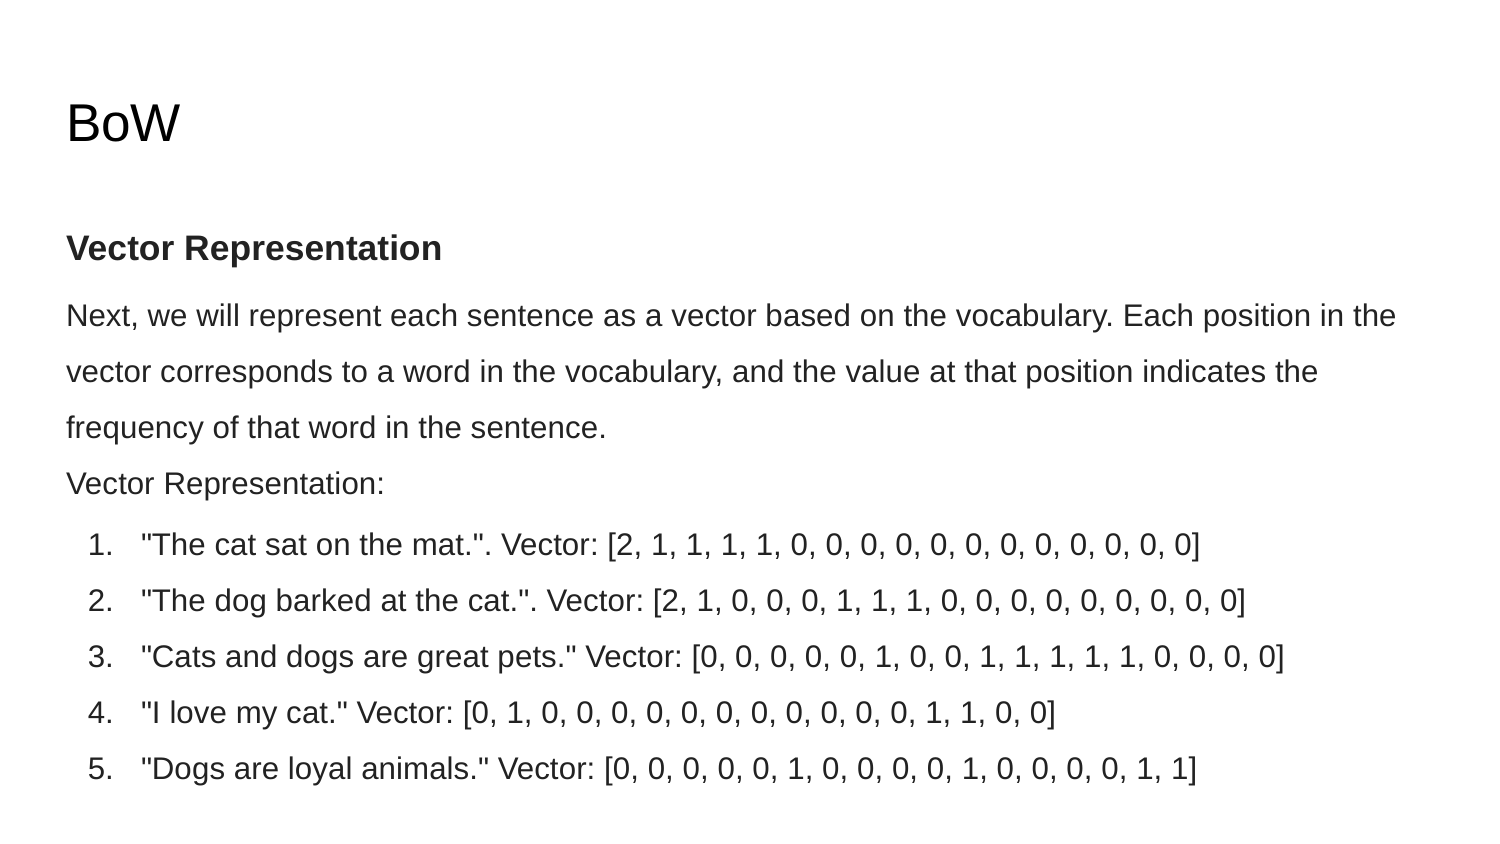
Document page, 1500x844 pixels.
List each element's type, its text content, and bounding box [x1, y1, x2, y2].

list Vector Representation Next, we will represent each sentence as a vector based on the vocabulary. Each position in the vector corresponds to a word in the vocabulary, and the value at that position indicates the frequency of that word in the sentence. Vector Representation: "The cat sat on the mat.". Vector: [2, 1, 1, 1, 1, 0, 0, 0, 0, 0, 0, 0, 0, 0, 0, 0, 0] "The dog barked at the cat.". Vector: [2, 1, 0, 0, 0, 1, 1, 1, 0, 0, 0, 0, 0, 0, 0, 0, 0] "Cats and dogs are great pets." Vector: [0, 0, 0, 0, 0, 1, 0, 0, 1, 1, 1, 1, 1, 0, 0, 0, 0] "I love my cat." Vector: [0, 1, 0, 0, 0, 0, 0, 0, 0, 0, 0, 0, 0, 1, 1, 0, 0] "Dogs are loyal animals." Vector: [0, 0, 0, 0, 0, 1, 0, 0, 0, 0, 1, 0, 0, 0, 0, 1, 1] [51, 189, 1449, 794]
title BoW [51, 72, 1449, 167]
